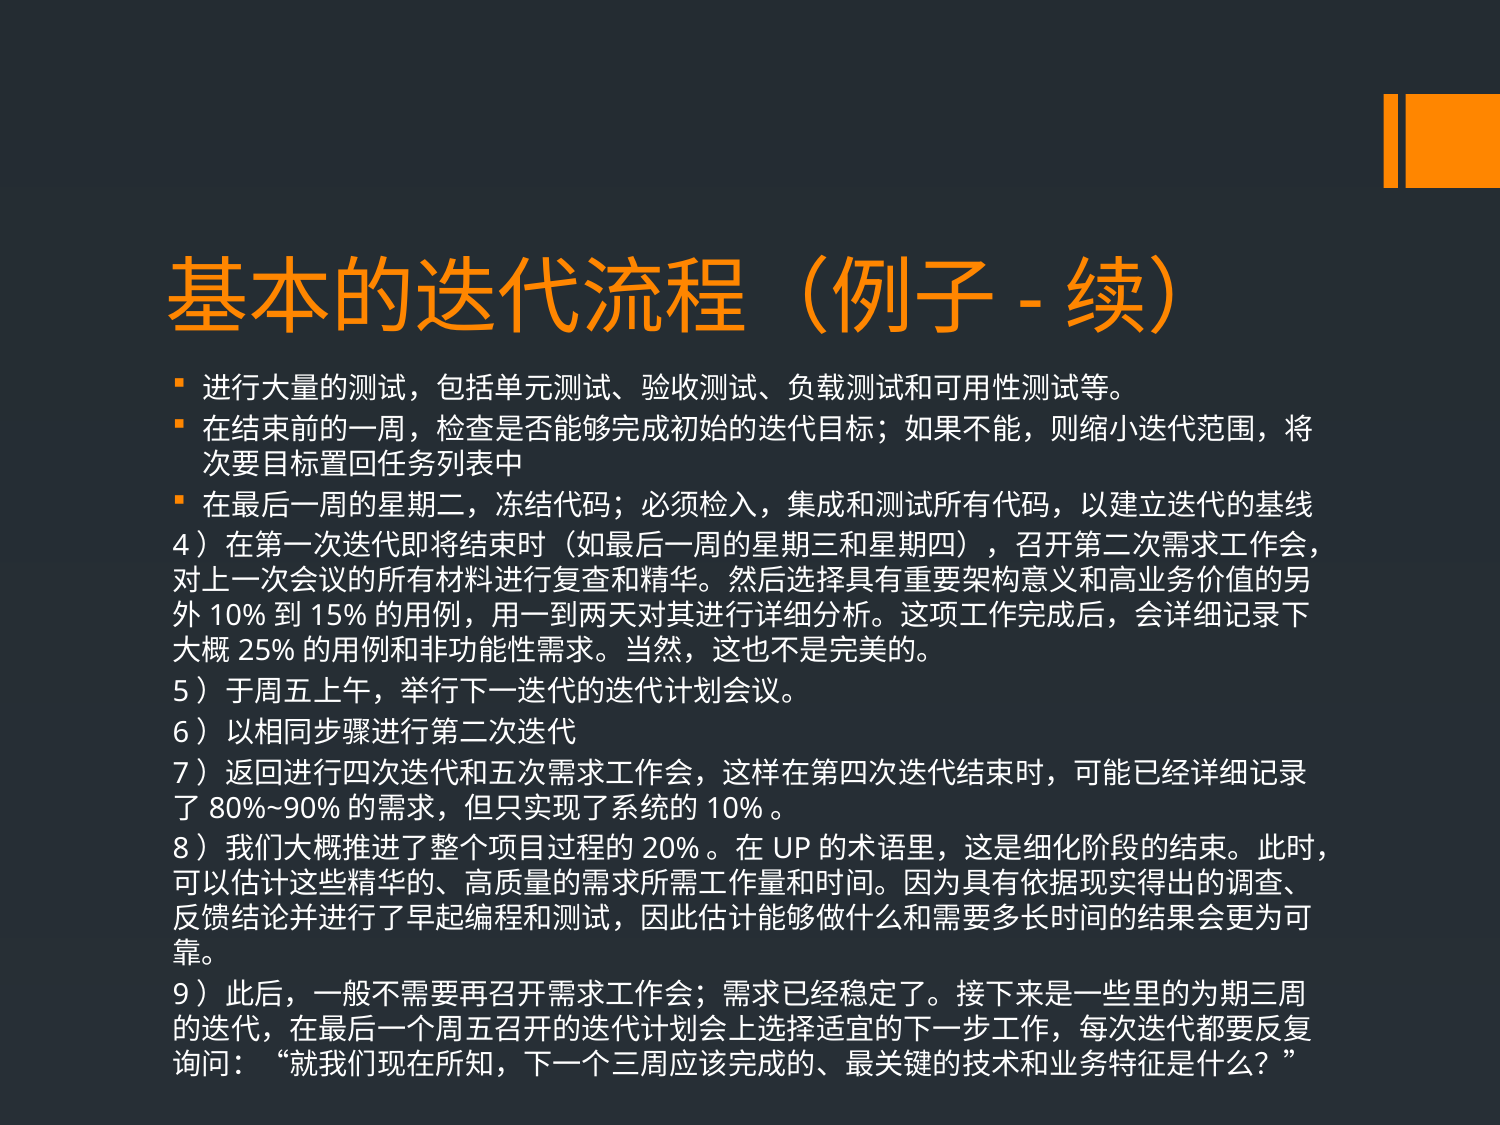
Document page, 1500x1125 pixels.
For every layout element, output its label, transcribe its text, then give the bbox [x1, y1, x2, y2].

title 基本的迭代流程（例子-续） [150, 160, 1350, 351]
list 进行大量的测试，包括单元测试、验收测试、负载测试和可用性测试等。 在结束前的一周，检查是否能够完成初始的迭代目标；如果不能，则缩小迭代范围，将次要目标置回任务列表中 在最后一周的星期二，冻结代码；必须检入，集成和测试所有代码，以建立迭代的基线 4）在第一次迭代即将结束时（如最后一周的星期三和星期四），召开第二次需求工作会，对上一次会议的所有材料进行复查和精华。然后选择具有重要架构意义和高业务价值的另外10%到15%的用例，用一到两天对其进行详细分析。这项工作完成后，会详细记录下大概25%的用例和非功能性需求。当然，这也不是完美的。 5）于周五上午，举行下一迭代的迭代计划会议。 6）以相同步骤进行第二次迭代 7）返回进行四次迭代和五次需求工作会，这样在第四次迭代结束时，可能已经详细记录了80%~90%的需求，但只实现了系统的10%。 8）我们大概推进了整个项目过程的20%。在UP的术语里，这是细化阶段的结束。此时，可以估计这些精华的、高质量的需求所需工作量和时间。因为具有依据现实得出的调查、反馈结论并进行了早起编程和测试，因此估计能够做什么和需要多长时间的结果会更为可靠。 9）此后，一般不需要再召开需求工作会；需求已经稳定了。接下来是一些里的为期三周的迭代，在最后一个周五召开的迭代计划会上选择适宜的下一步工作，每次迭代都要反复询问：“就我们现在所知，下一个三周应该完成的、最关键的技术和业务特征是什么？” [150, 361, 1350, 943]
